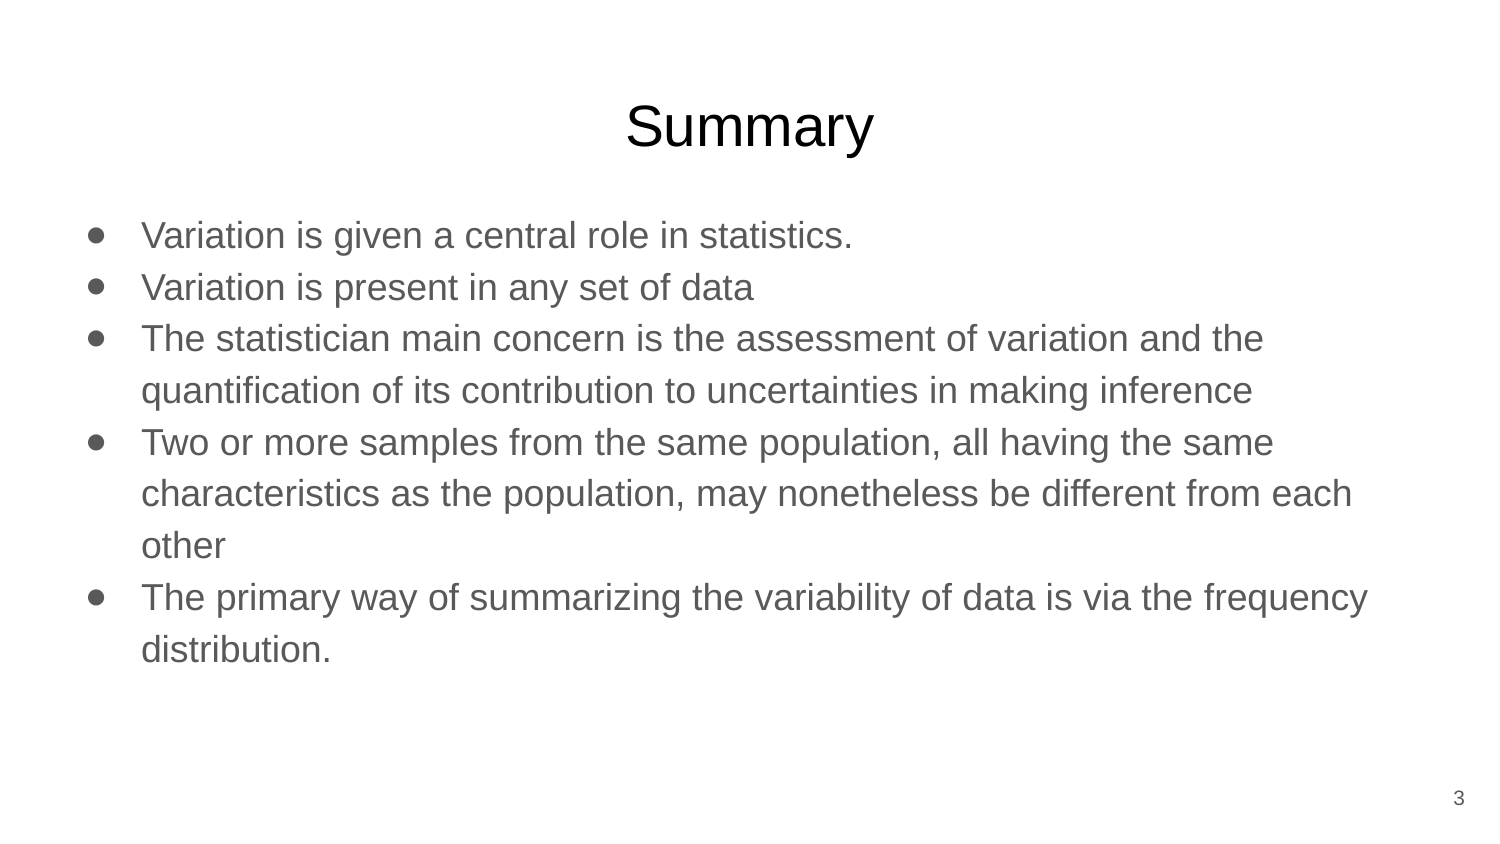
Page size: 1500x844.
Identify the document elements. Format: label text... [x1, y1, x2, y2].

slide_number ‹#› [1389, 764, 1480, 830]
title Summary [51, 72, 1449, 167]
list Variation is given a central role in statistics. Variation is present in any set of data The statistician main concern is the assessment of variation and the quantification of its contribution to uncertainties in making inference Two or more samples from the same population, all having the same characteristics as the population, may nonetheless be different from each other The primary way of summarizing the variability of data is via the frequency distribution. [51, 189, 1449, 750]
